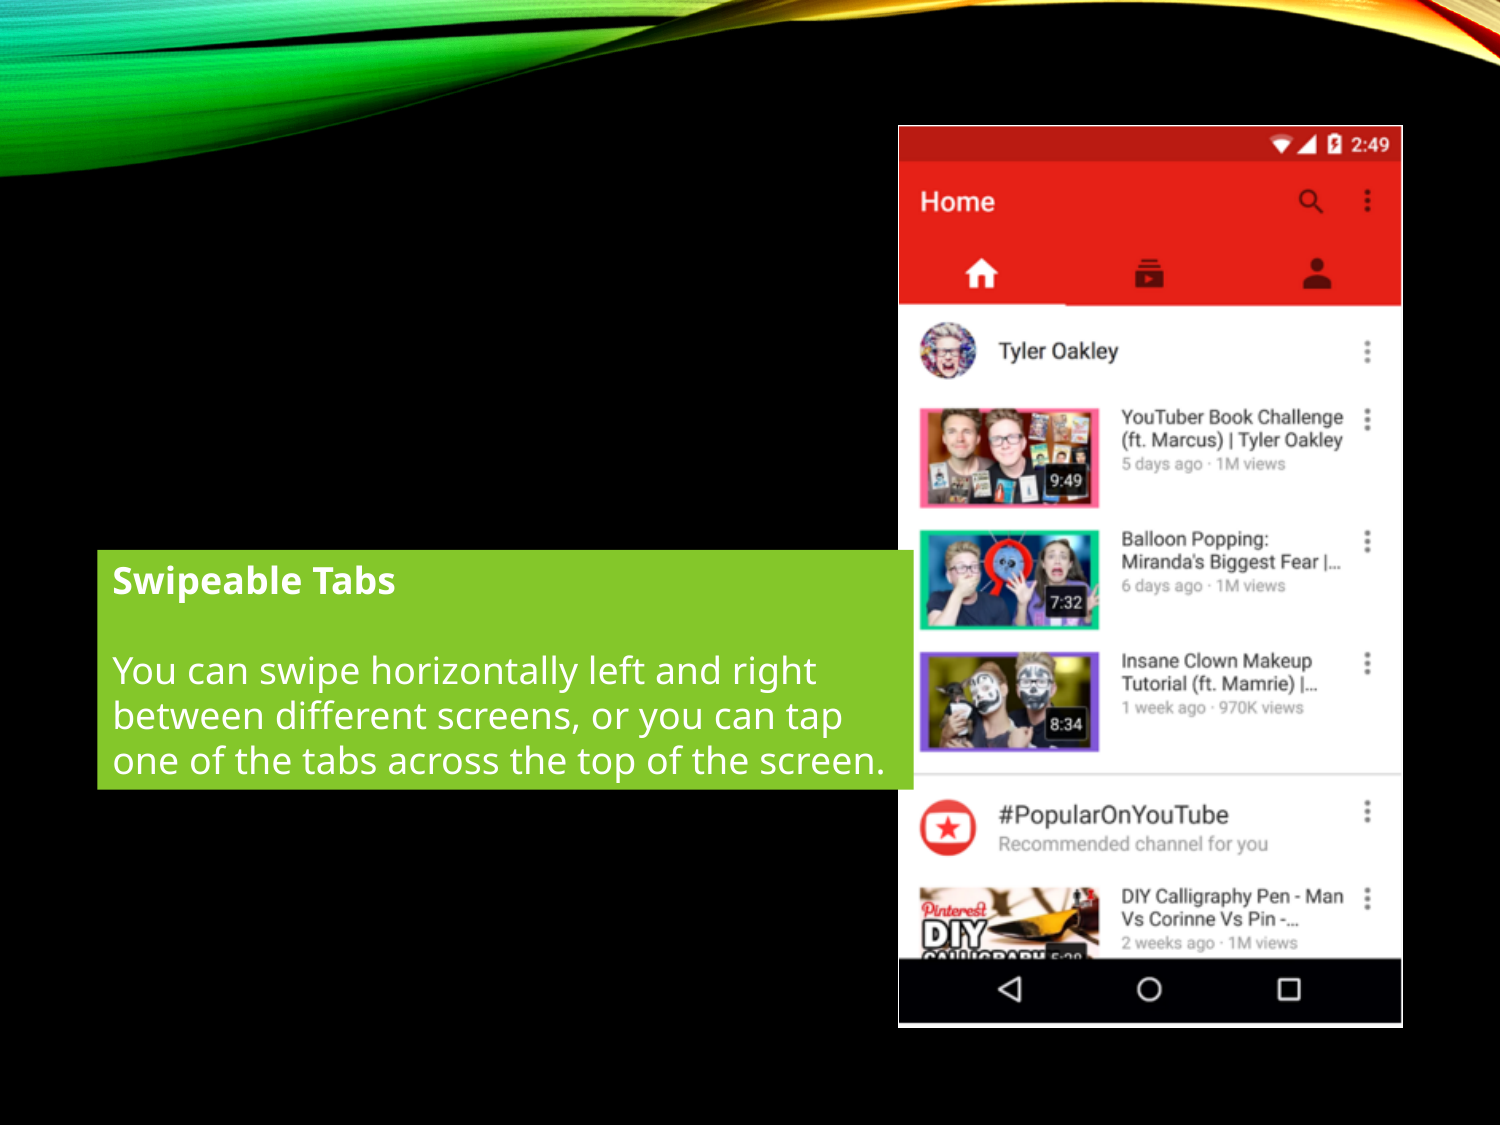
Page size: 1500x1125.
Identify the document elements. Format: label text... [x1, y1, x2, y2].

picture [0, 0, 1500, 1028]
text_box Swipeable Tabs You can swipe horizontally left and right between different screens, or you can tap one of the tabs across the top of the screen. [97, 549, 897, 790]
